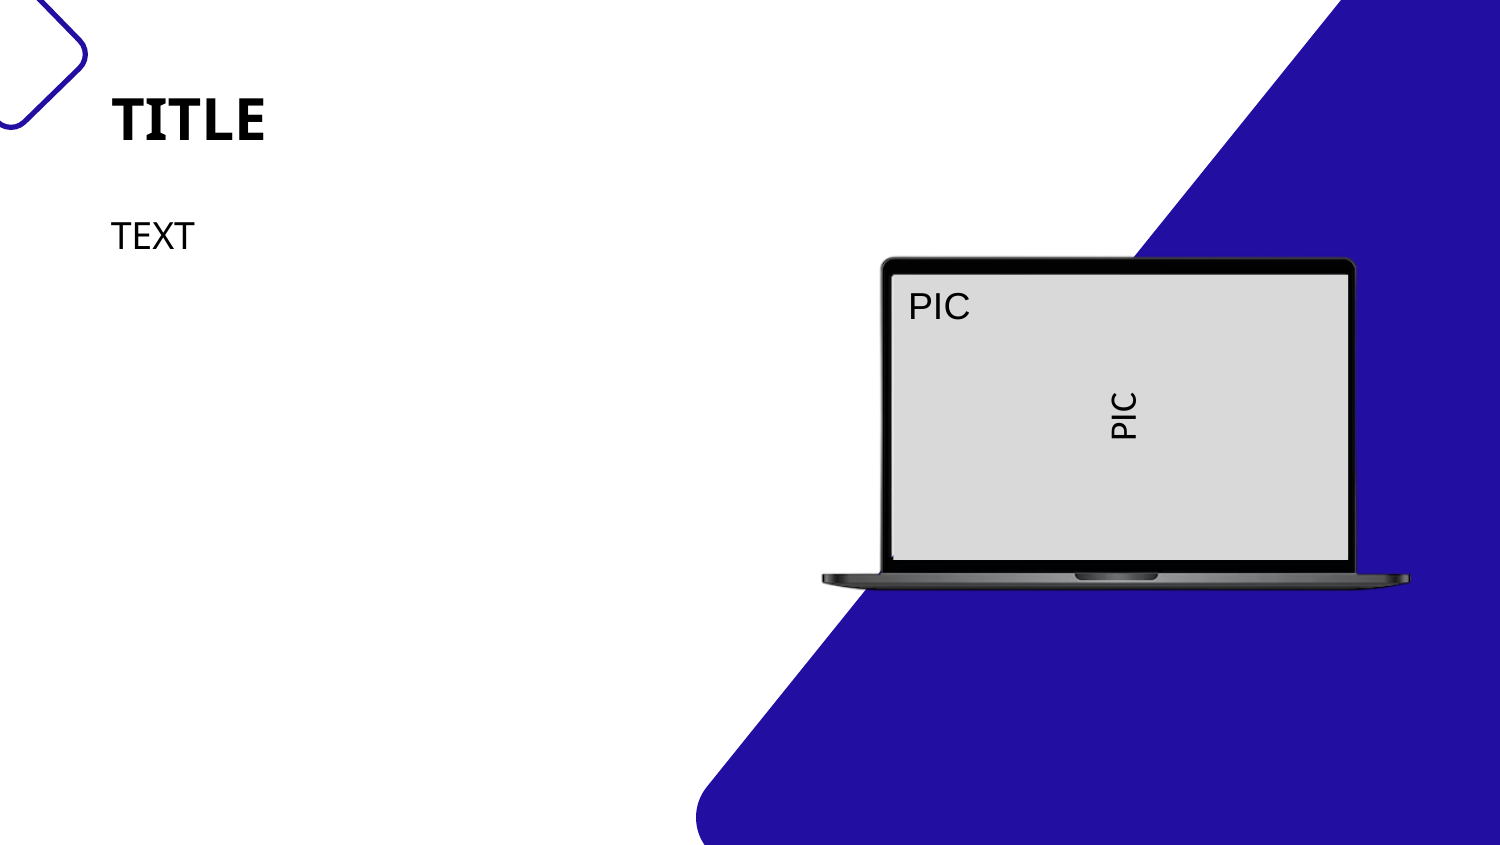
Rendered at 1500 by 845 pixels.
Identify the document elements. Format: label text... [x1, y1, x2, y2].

text_box [0, 0, 88, 130]
text_box TEXT [96, 215, 754, 796]
text_box [693, 0, 1500, 845]
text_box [749, 135, 1484, 721]
text_box TITLE [96, 74, 878, 215]
